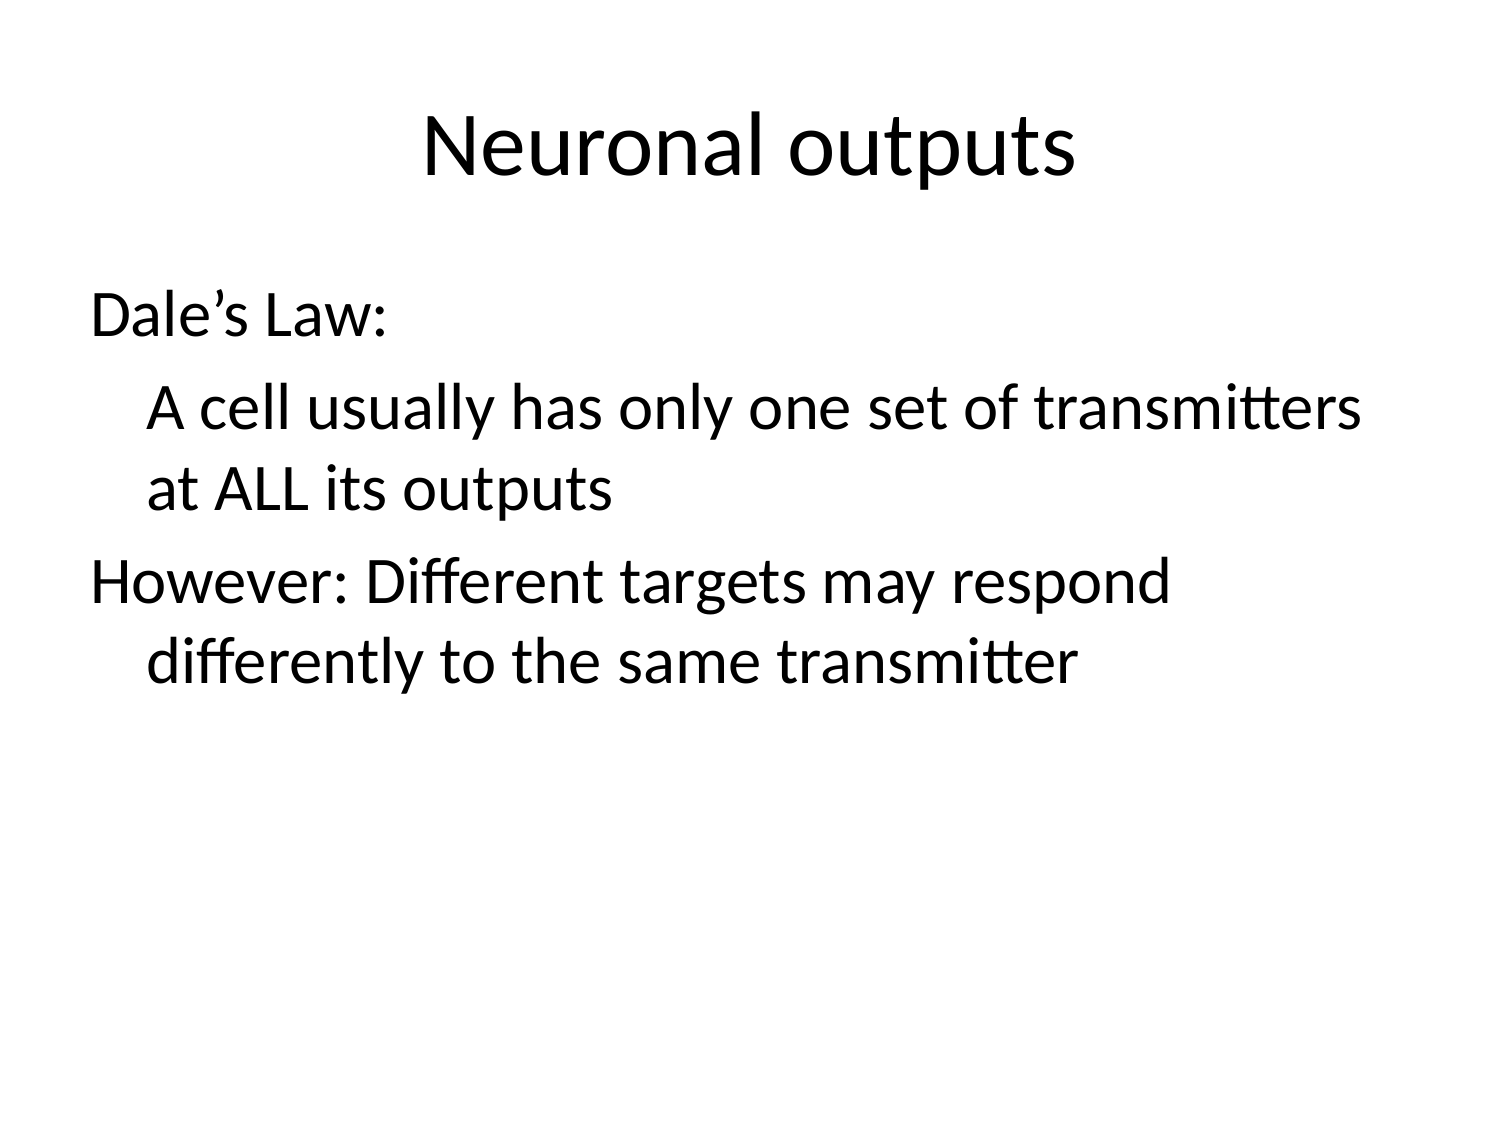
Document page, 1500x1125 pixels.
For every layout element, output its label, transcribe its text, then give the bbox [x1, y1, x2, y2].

list Dale’s Law: A cell usually has only one set of transmitters at ALL its outputs However: Different targets may respond differently to the same transmitter [74, 262, 1426, 1006]
title Neuronal outputs [74, 44, 1426, 233]
